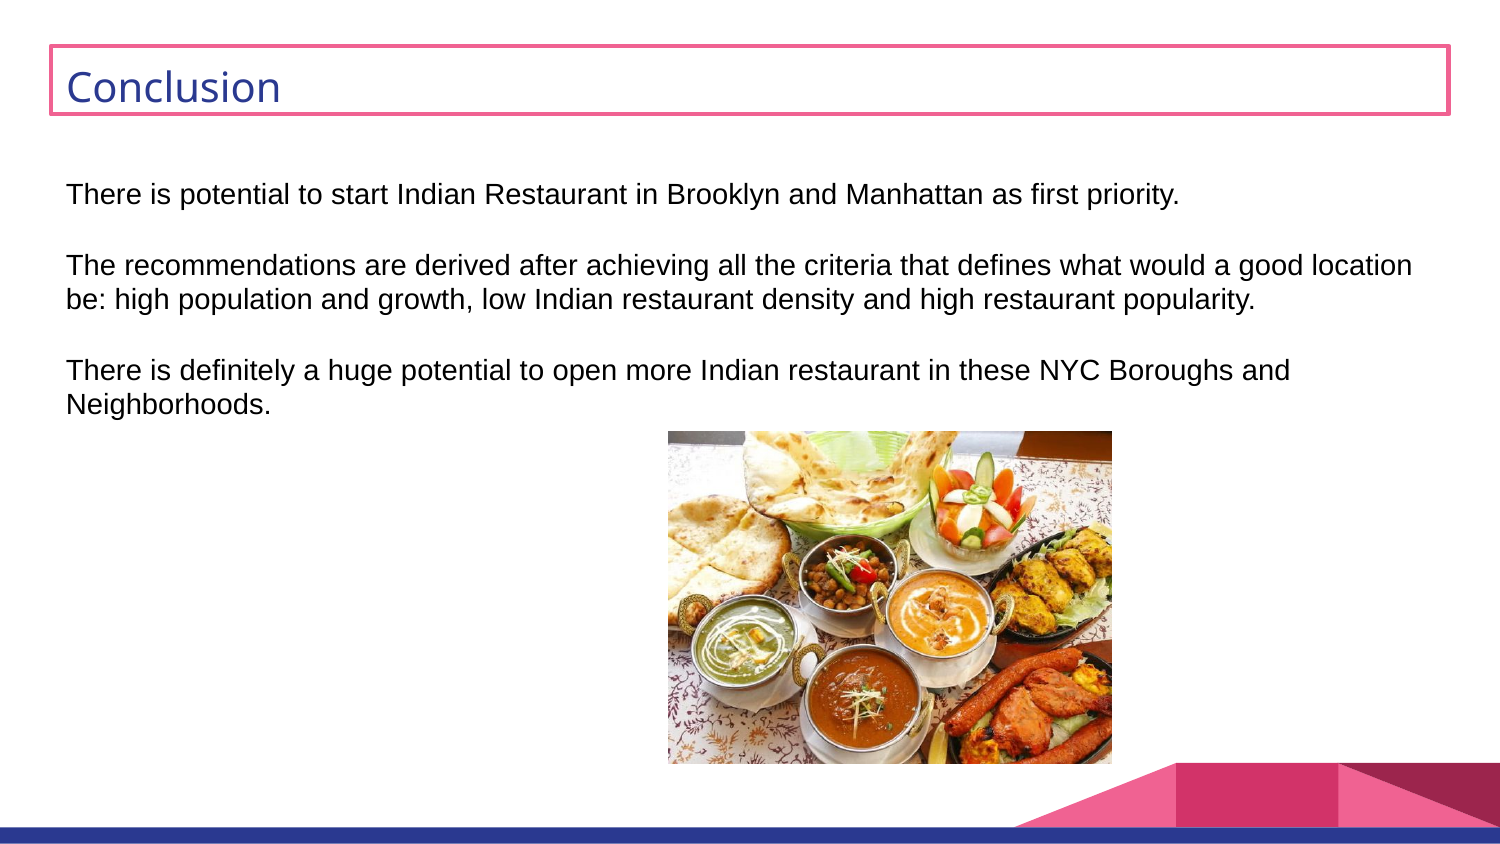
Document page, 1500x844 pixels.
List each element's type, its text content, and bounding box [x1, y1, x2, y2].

text_box Conclusion [51, 46, 1449, 115]
text_box There is potential to start Indian Restaurant in Brooklyn and Manhattan as first priority. The recommendations are derived after achieving all the criteria that defines what would a good location be: high population and growth, low Indian restaurant density and high restaurant popularity. There is definitely a huge potential to open more Indian restaurant in these NYC Boroughs and Neighborhoods. [51, 168, 1449, 428]
picture [668, 430, 1112, 764]
